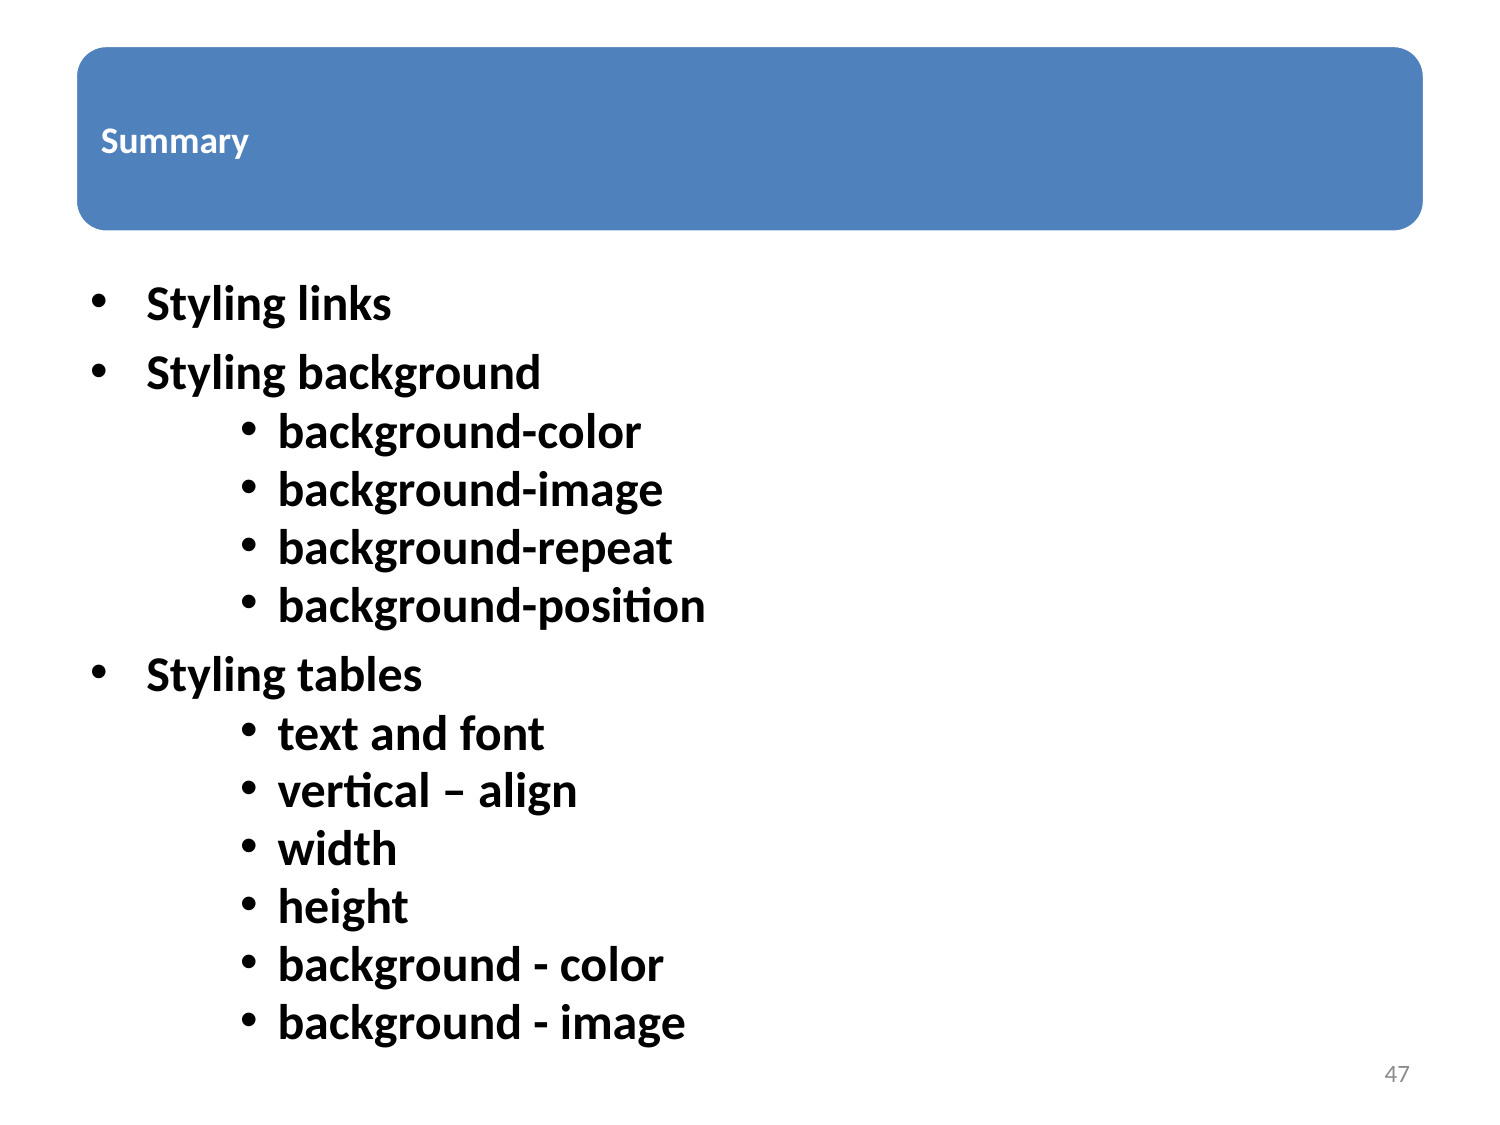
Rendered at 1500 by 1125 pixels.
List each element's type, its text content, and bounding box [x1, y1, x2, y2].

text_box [74, 44, 1426, 233]
list Styling links Styling background background-color background-image background-repeat background-position Styling tables text and font vertical – align width height background - color background - image [75, 262, 1425, 1005]
slide_number 47 [1074, 1042, 1425, 1103]
